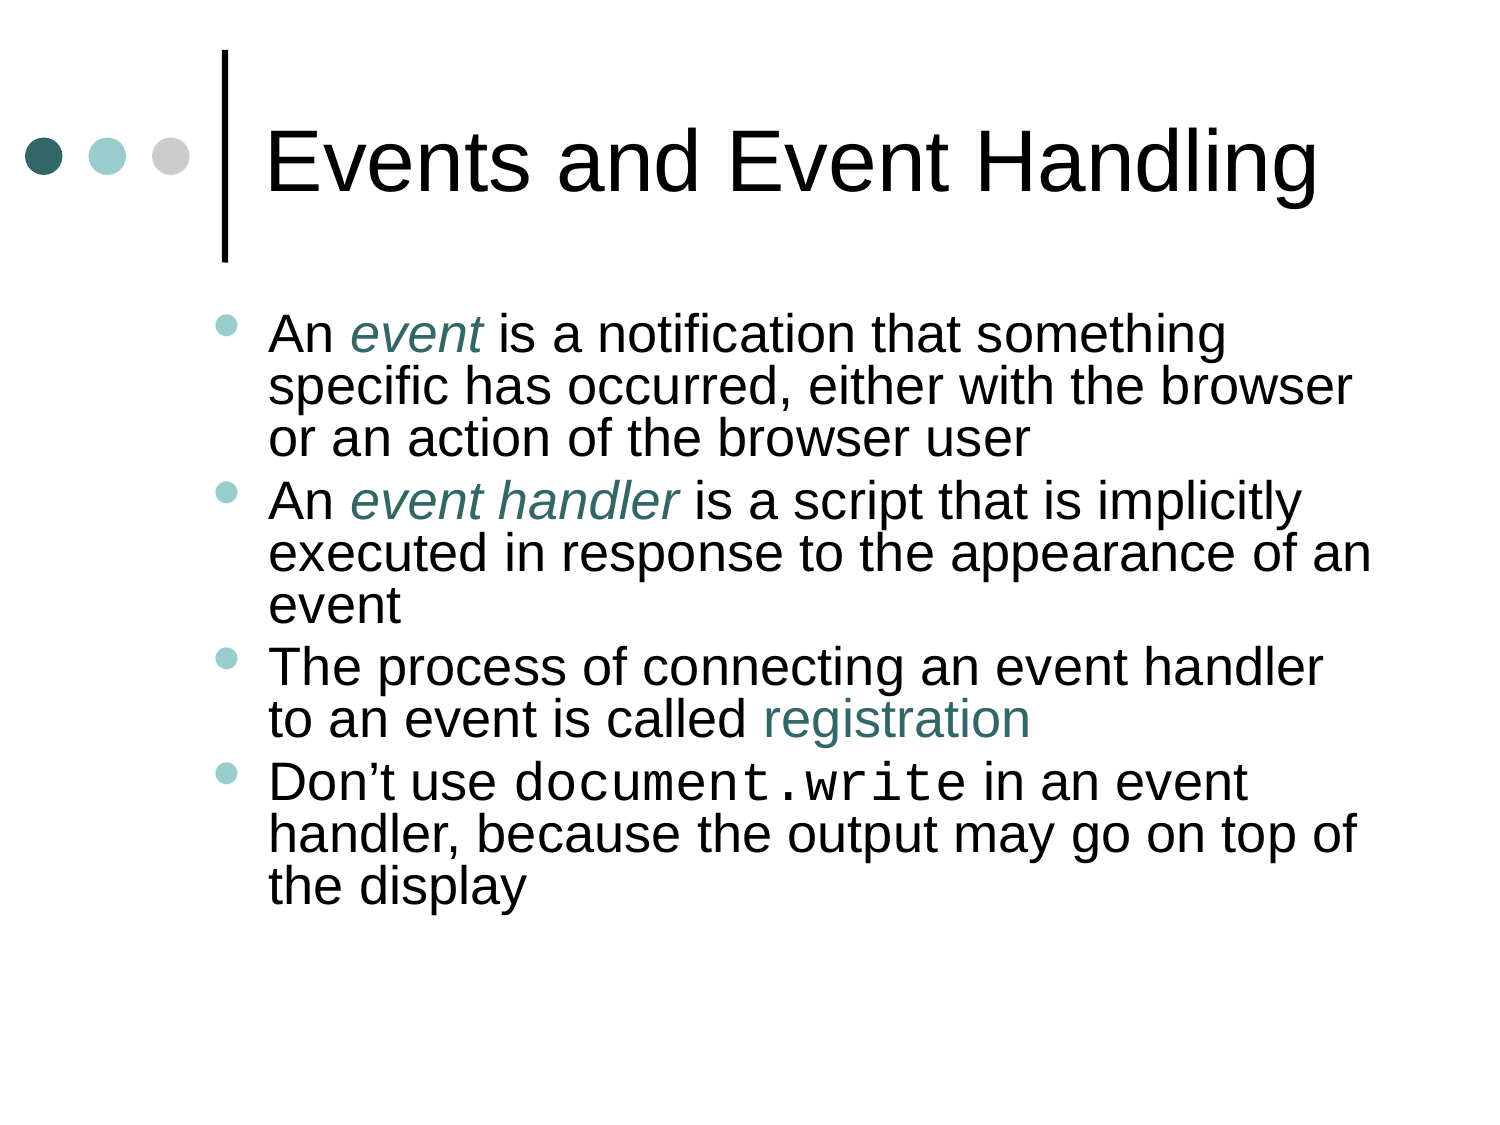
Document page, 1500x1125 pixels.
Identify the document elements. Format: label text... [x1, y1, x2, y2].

list An event is a notification that something specific has occurred, either with the browser or an action of the browser user An event handler is a script that is implicitly executed in response to the appearance of an event The process of connecting an event handler to an event is called registration Don’t use document.write in an event handler, because the output may go on top of the display [197, 303, 1401, 988]
title Events and Event Handling [249, 30, 1401, 282]
